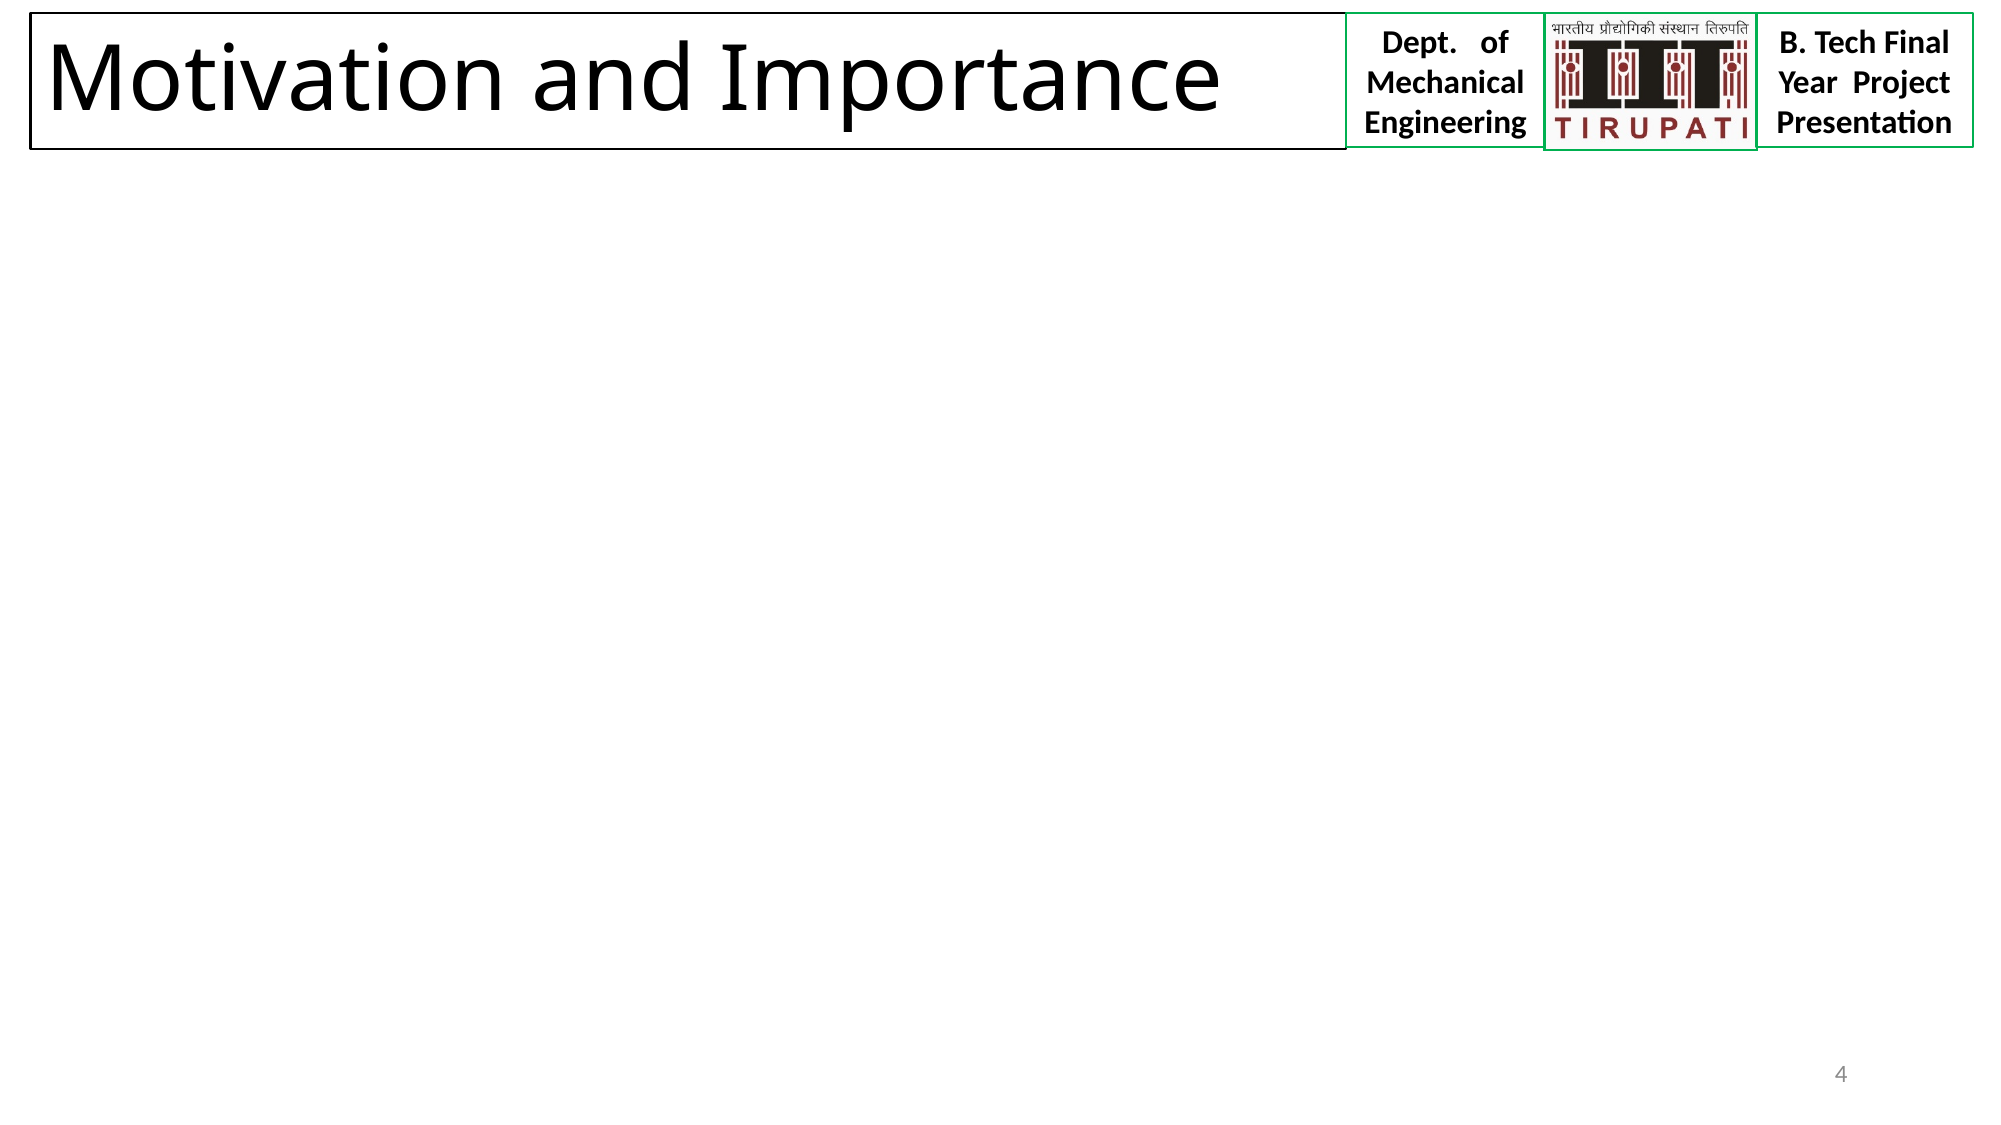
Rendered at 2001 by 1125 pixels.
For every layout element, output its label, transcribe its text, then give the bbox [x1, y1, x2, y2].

picture [1545, 13, 1757, 150]
slide_number 4 [1412, 1042, 1863, 1103]
text_box B. Tech Final Year Project Presentation [1756, 12, 1974, 148]
text_box Dept. of Mechanical Engineering [1345, 12, 1543, 148]
title Motivation and Importance [30, 13, 1346, 150]
